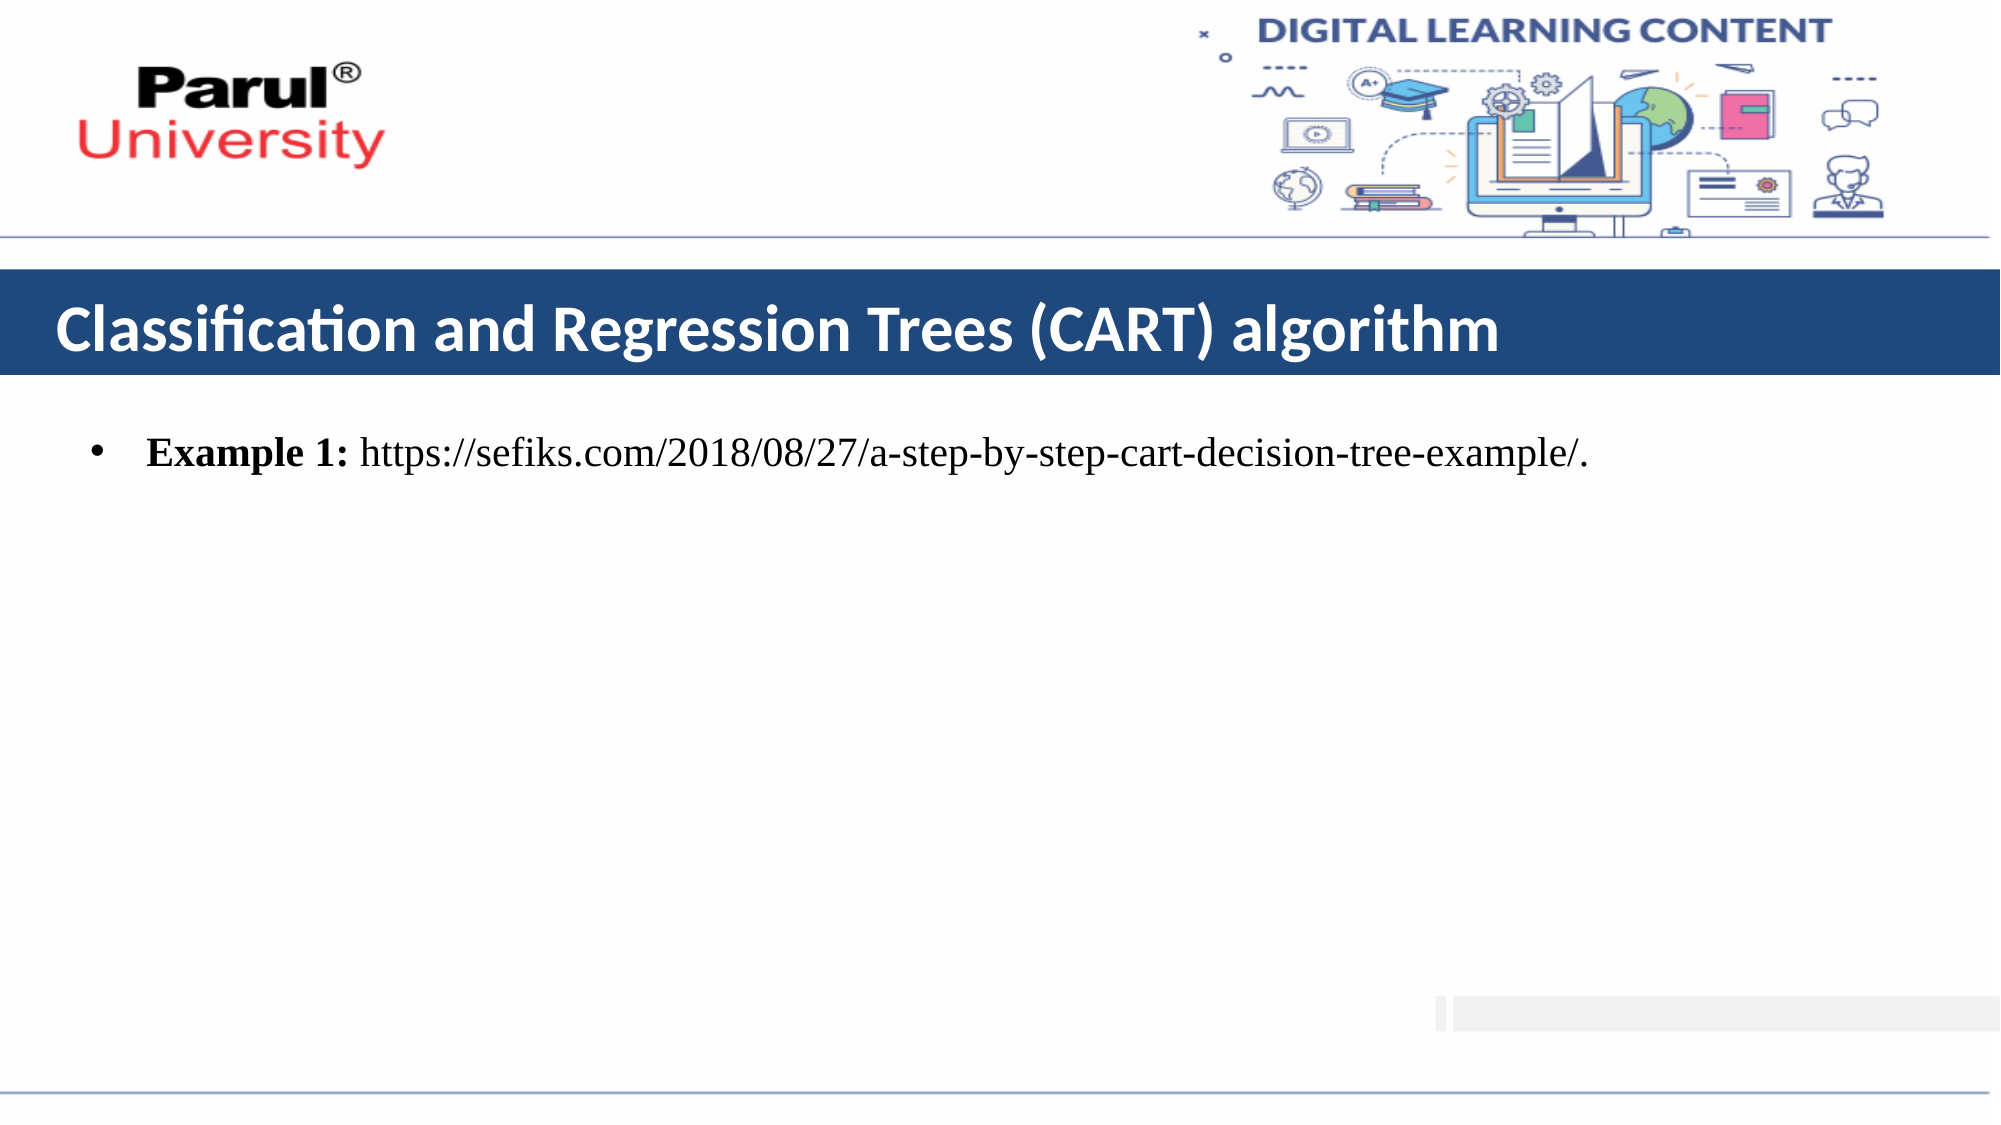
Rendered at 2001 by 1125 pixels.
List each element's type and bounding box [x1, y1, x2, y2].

text_box [1996, 996, 2000, 1032]
picture [0, 0, 1991, 1125]
text_box [1996, 269, 2000, 375]
